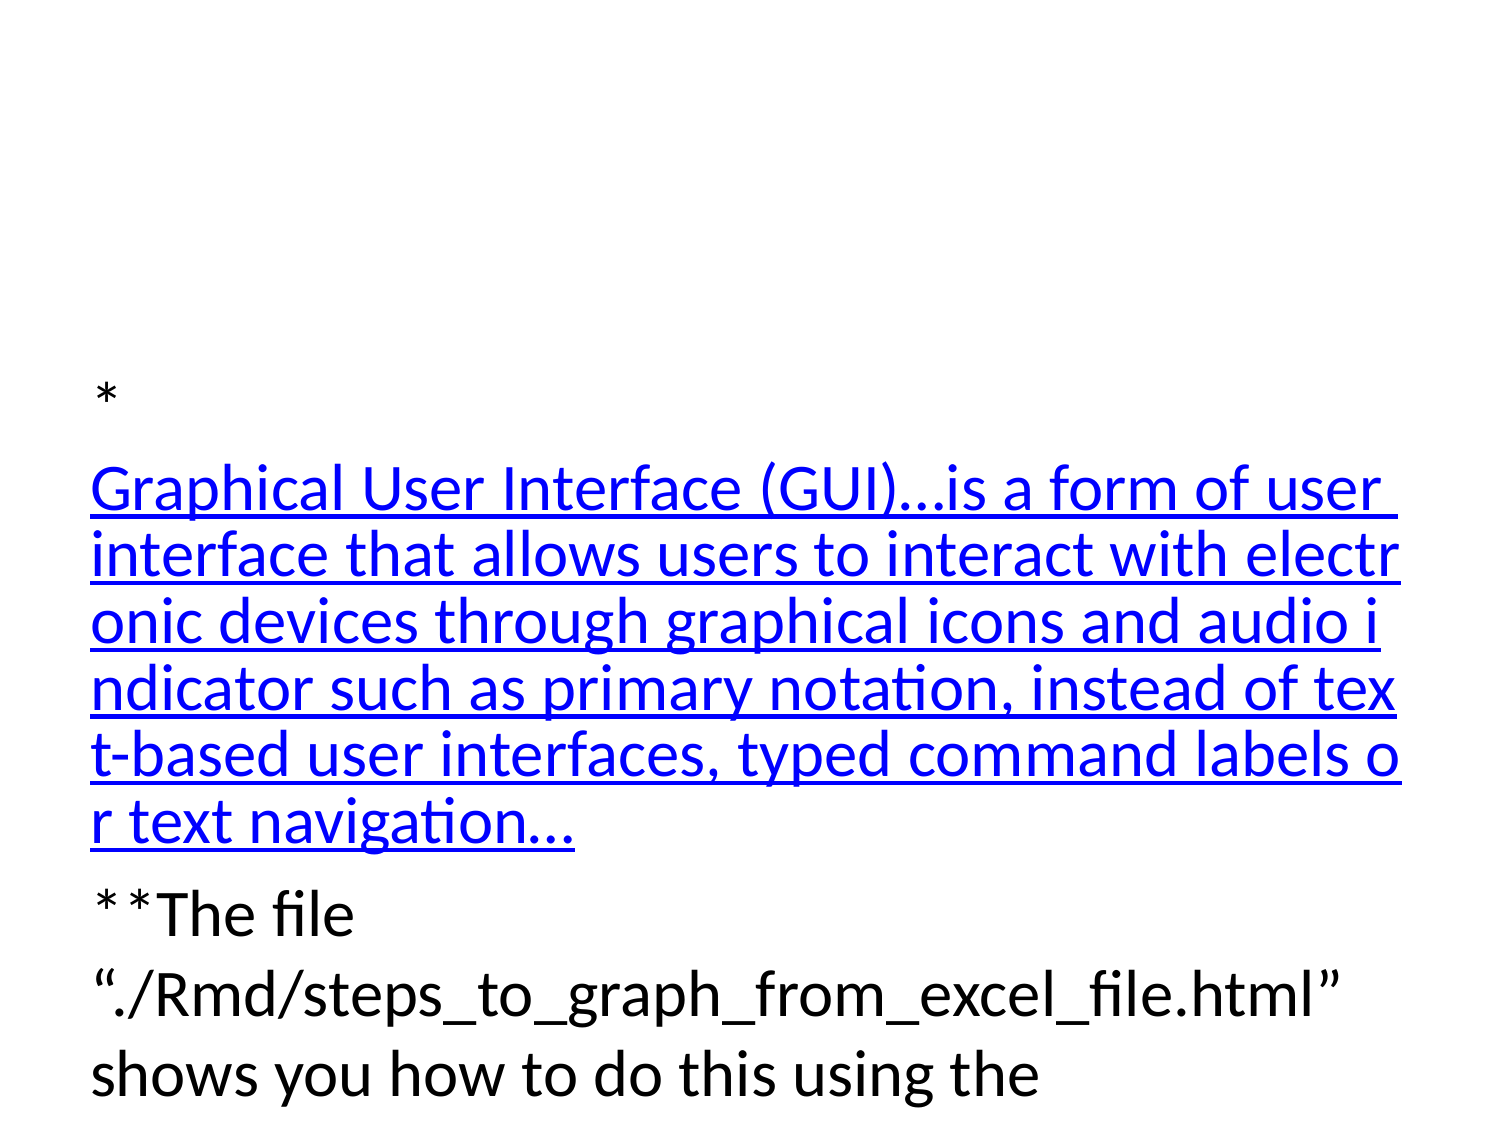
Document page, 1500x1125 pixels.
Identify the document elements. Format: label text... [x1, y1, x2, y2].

list *Graphical User Interface (GUI)…is a form of user interface that allows users to interact with electronic devices through graphical icons and audio indicator such as primary notation, instead of text-based user interfaces, typed command labels or text navigation… **The file “./Rmd/steps_to_graph_from_excel_file.html” shows you how to do this using the programming language R. In webinar part 3, we will revisit this example. [75, 262, 1425, 1005]
